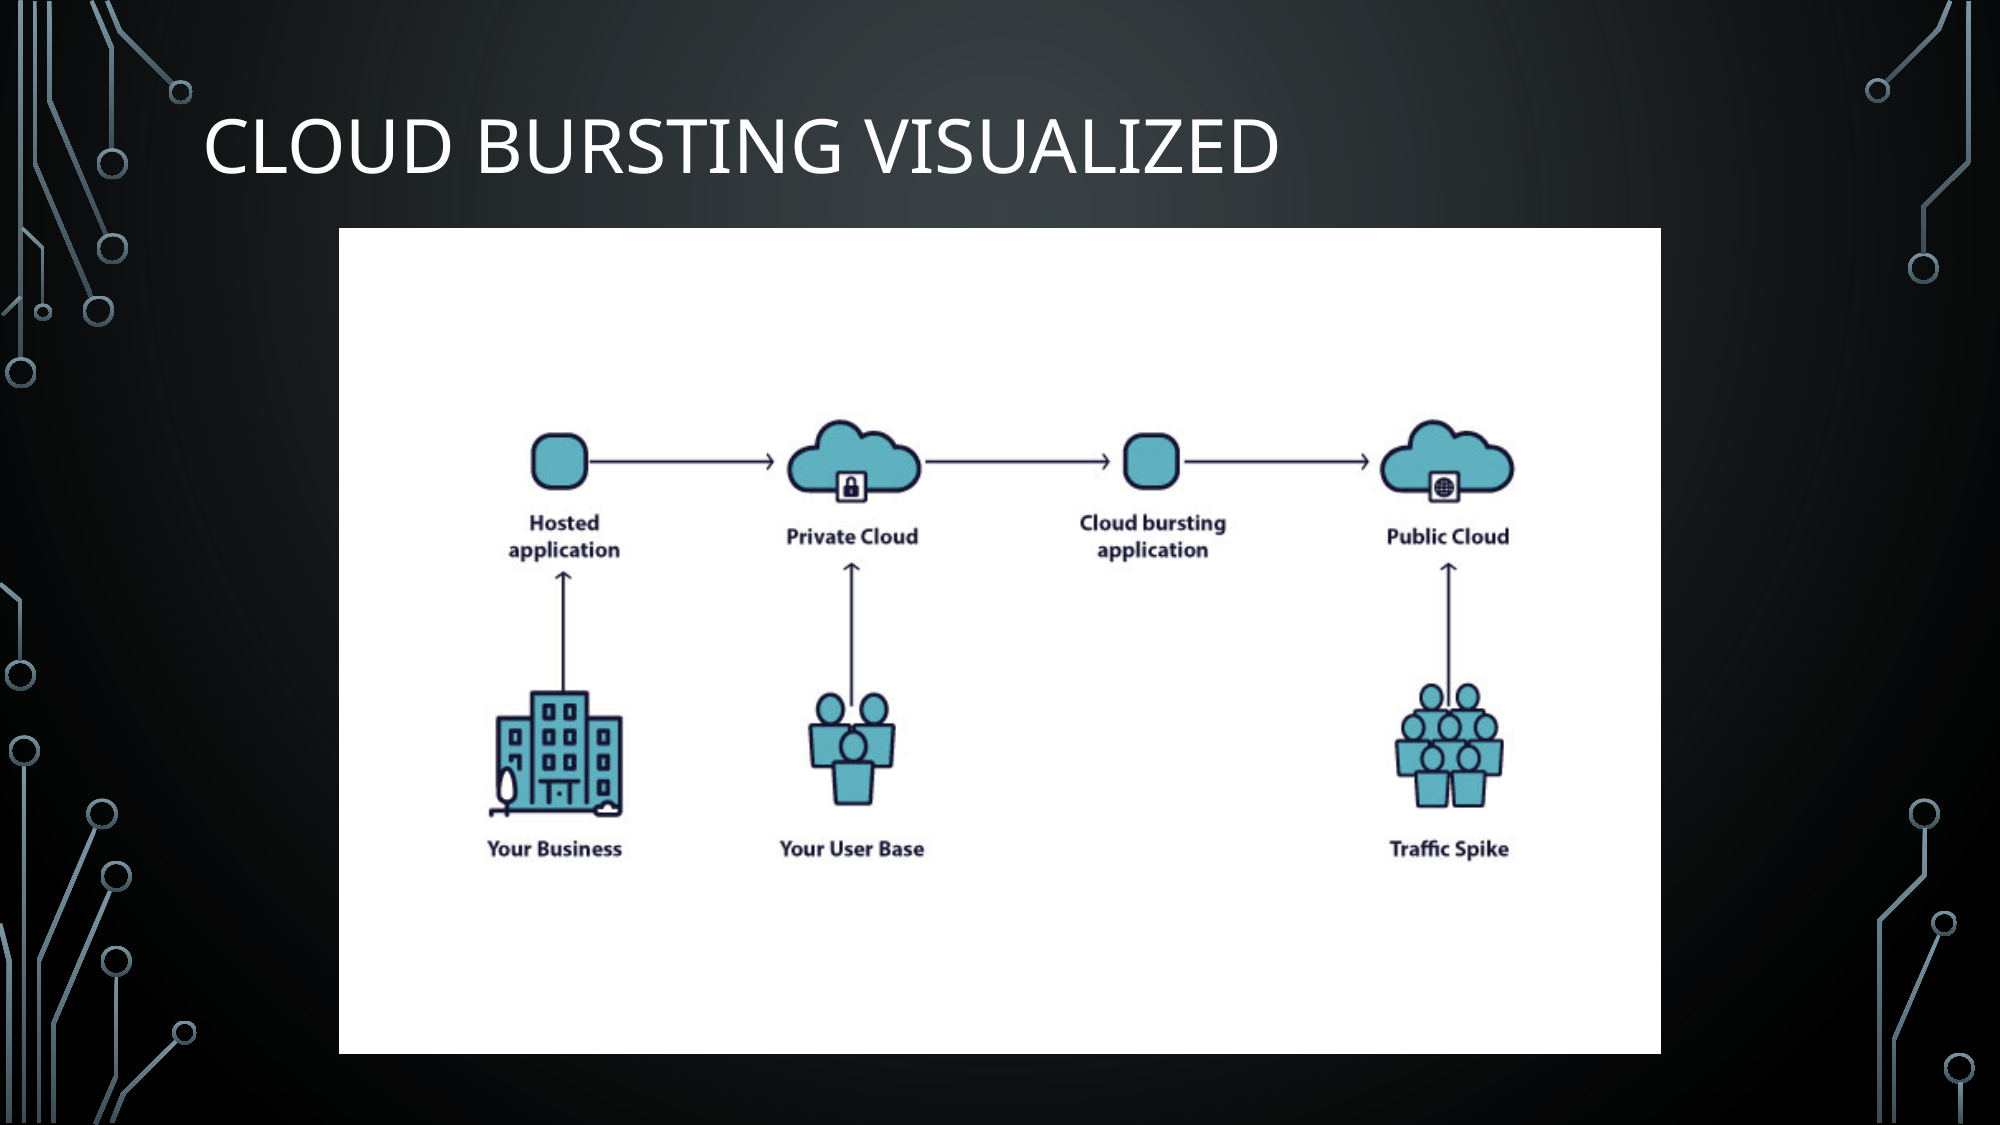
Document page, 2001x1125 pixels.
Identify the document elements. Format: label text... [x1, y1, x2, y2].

title Cloud Bursting Visualized [187, 101, 1813, 199]
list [339, 227, 1661, 1054]
